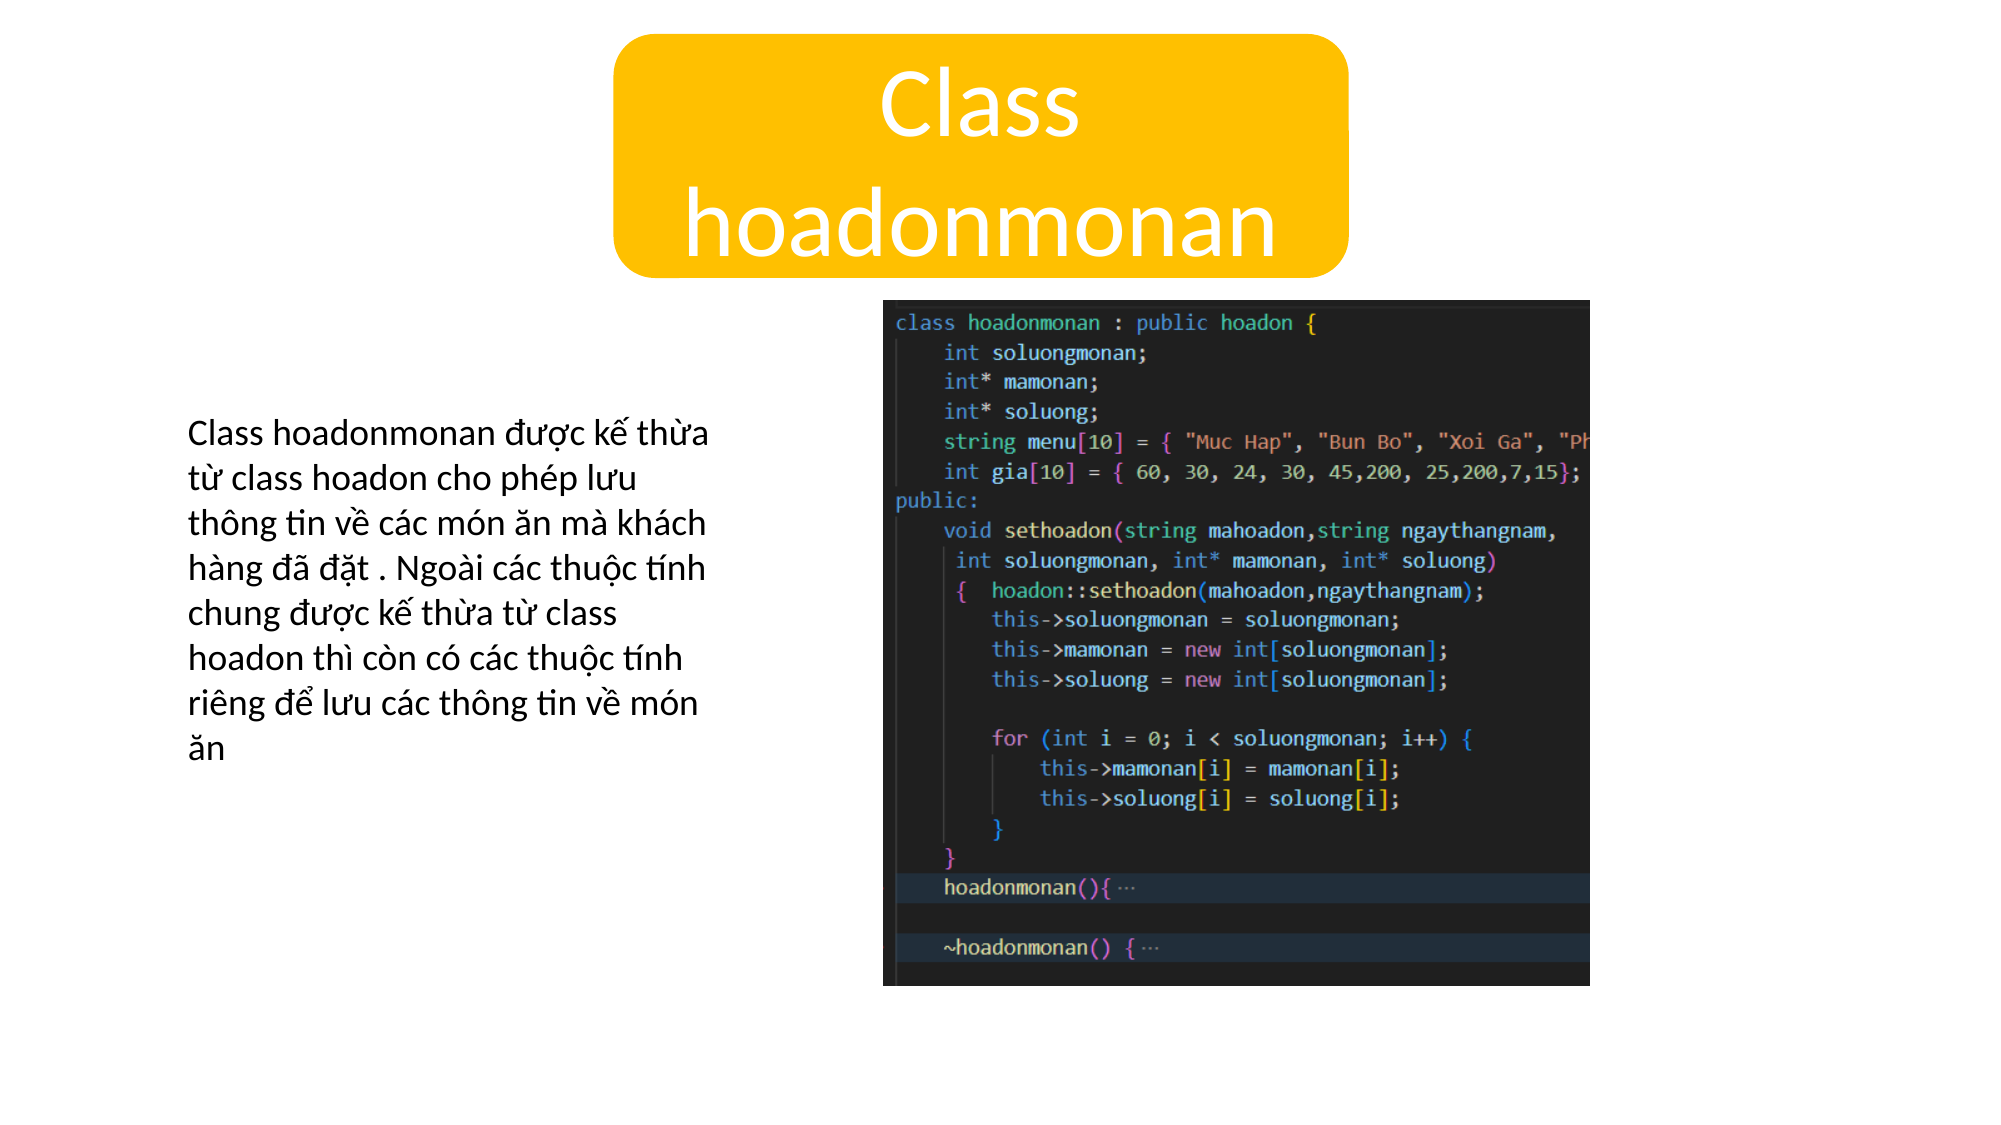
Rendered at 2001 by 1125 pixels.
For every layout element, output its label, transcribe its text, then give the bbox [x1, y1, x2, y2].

picture [883, 300, 1590, 986]
text_box Class hoadonmonan [613, 33, 1349, 279]
text_box Class hoadonmonan được kế thừa từ class hoadon cho phép lưu thông tin về các món ăn mà khách hàng đã đặt . Ngoài các thuộc tính chung được kế thừa từ class hoadon thì còn có các thuộc tính riêng để lưu các thông tin về món ăn [173, 400, 740, 776]
